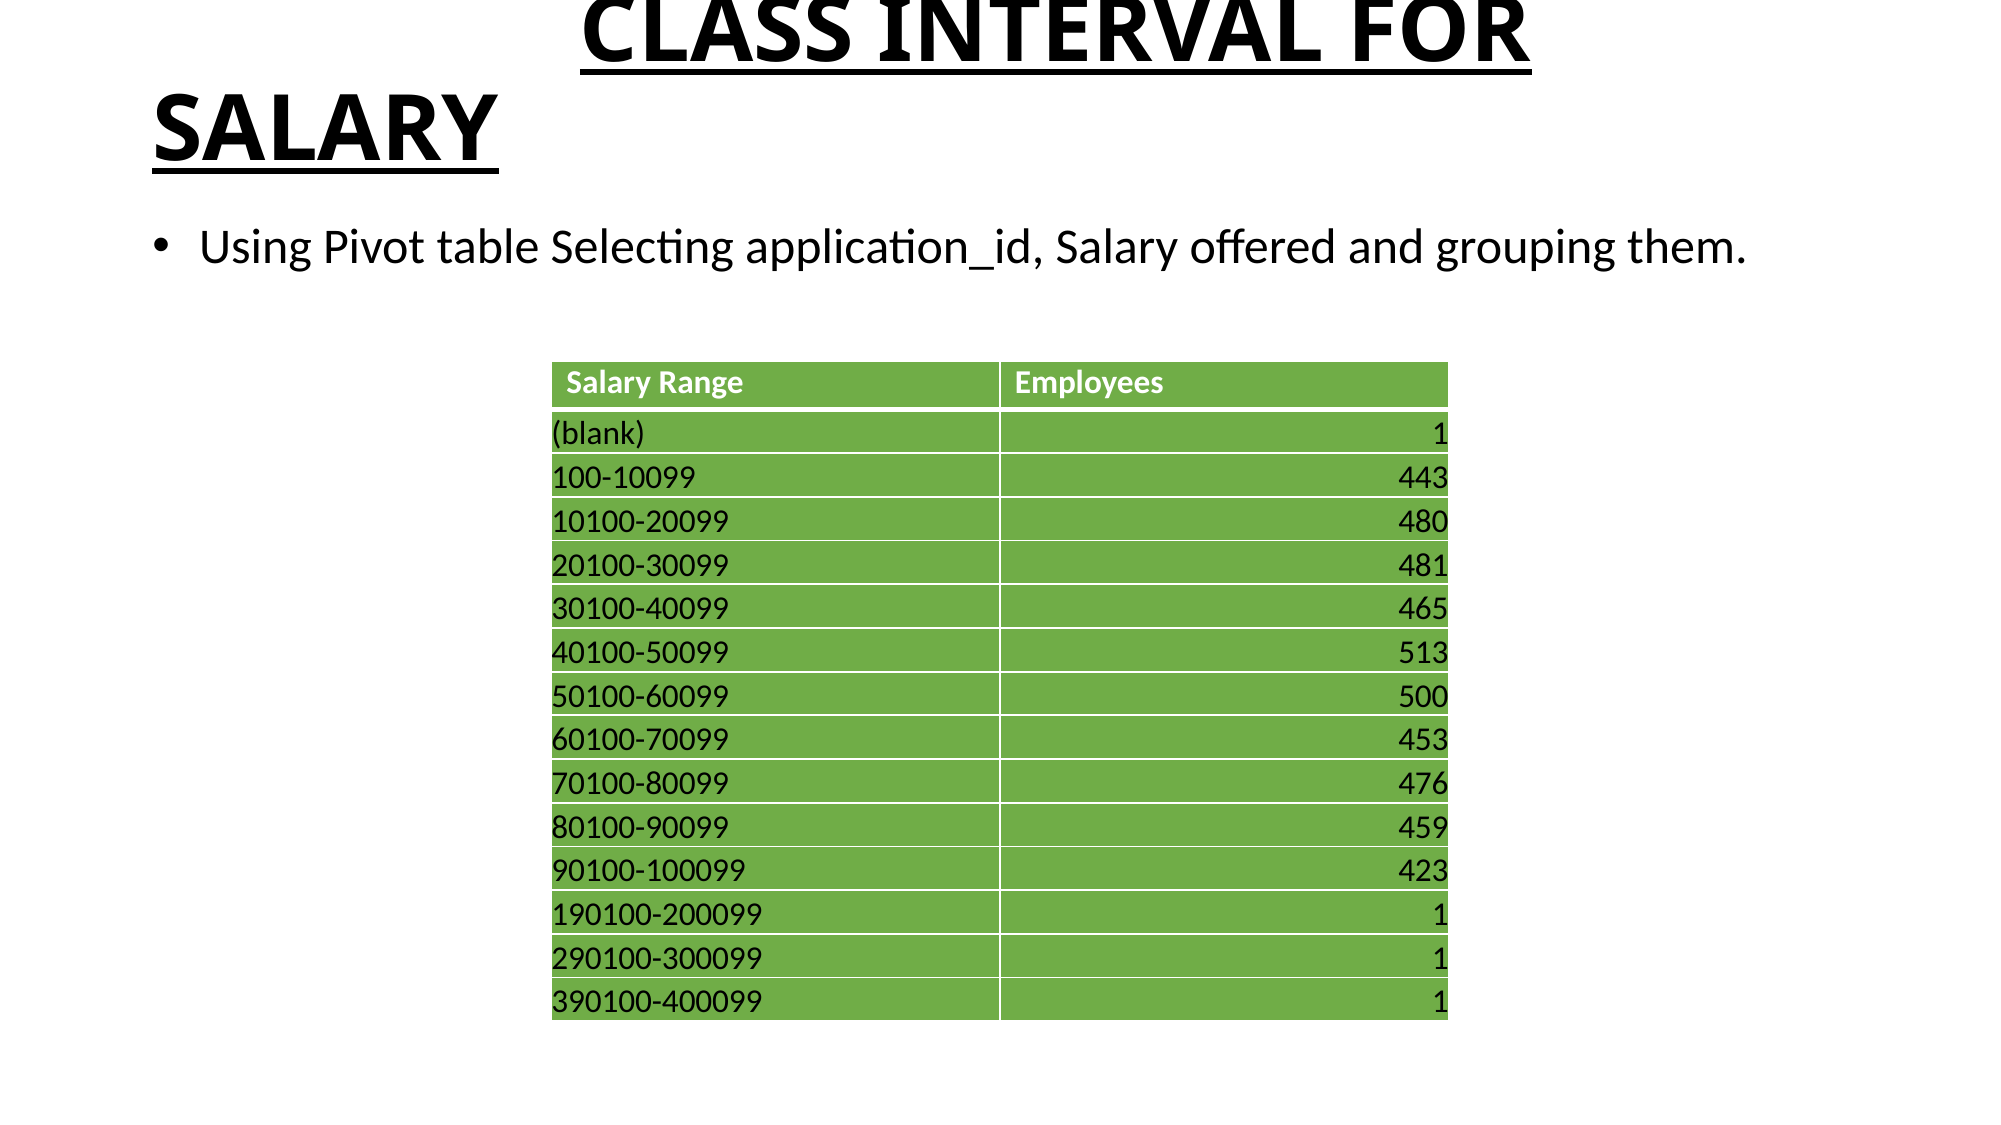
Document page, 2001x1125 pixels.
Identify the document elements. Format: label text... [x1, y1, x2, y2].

table_cell 480 [1001, 498, 1448, 540]
table_cell 465 [1001, 585, 1448, 627]
table_cell 443 [1001, 454, 1448, 496]
table_cell 500 [1001, 673, 1448, 714]
table_cell 459 [1001, 804, 1448, 846]
table_cell 40100-50099 [552, 629, 999, 671]
table_cell 423 [1001, 847, 1448, 889]
table_cell 513 [1001, 629, 1448, 671]
table_cell 476 [1001, 760, 1448, 802]
table_cell (blank) [552, 412, 999, 452]
table_cell 453 [1001, 716, 1448, 758]
table_cell 70100-80099 [552, 760, 999, 802]
table_cell 10100-20099 [552, 498, 999, 540]
table_cell 90100-100099 [552, 847, 999, 889]
title CLASS INTERVAL FOR SALARY [137, 0, 1863, 163]
table_cell 481 [1001, 541, 1448, 583]
table_cell 50100-60099 [552, 673, 999, 714]
table_cell 1 [1001, 891, 1448, 933]
table_header Salary Range [552, 362, 999, 407]
table_cell 1 [1001, 412, 1448, 452]
table_cell 20100-30099 [552, 541, 999, 583]
text_box Using Pivot table Selecting application_id, Salary offered and grouping them. [137, 206, 1812, 282]
table_cell 1 [1001, 978, 1448, 1020]
table_cell 290100-300099 [552, 935, 999, 977]
table_cell 1 [1001, 935, 1448, 977]
table_header Employees [1001, 362, 1448, 407]
table_cell 60100-70099 [552, 716, 999, 758]
table_cell 390100-400099 [552, 978, 999, 1020]
table_cell 190100-200099 [552, 891, 999, 933]
table_cell 30100-40099 [552, 585, 999, 627]
table_cell 100-10099 [552, 454, 999, 496]
table_cell 80100-90099 [552, 804, 999, 846]
